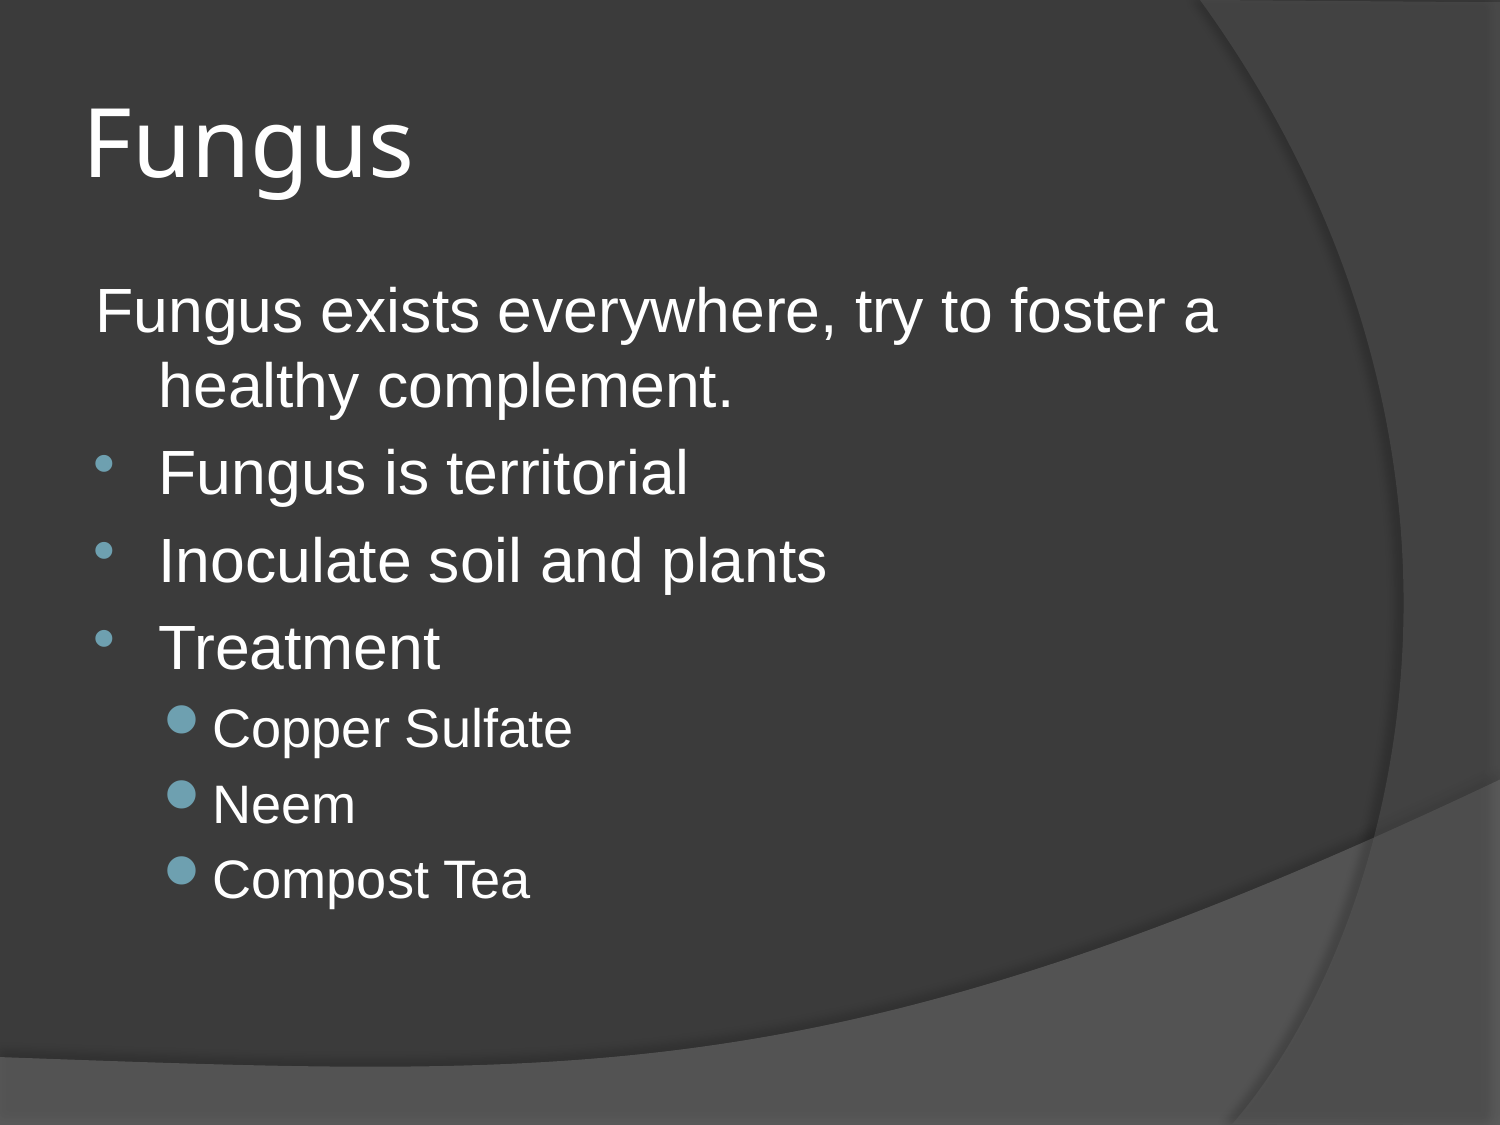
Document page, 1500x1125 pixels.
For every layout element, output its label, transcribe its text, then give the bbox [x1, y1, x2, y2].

title Fungus [75, 45, 1300, 233]
list Fungus exists everywhere, try to foster a healthy complement. Fungus is territorial Inoculate soil and plants Treatment Copper Sulfate Neem Compost Tea [75, 262, 1300, 1005]
